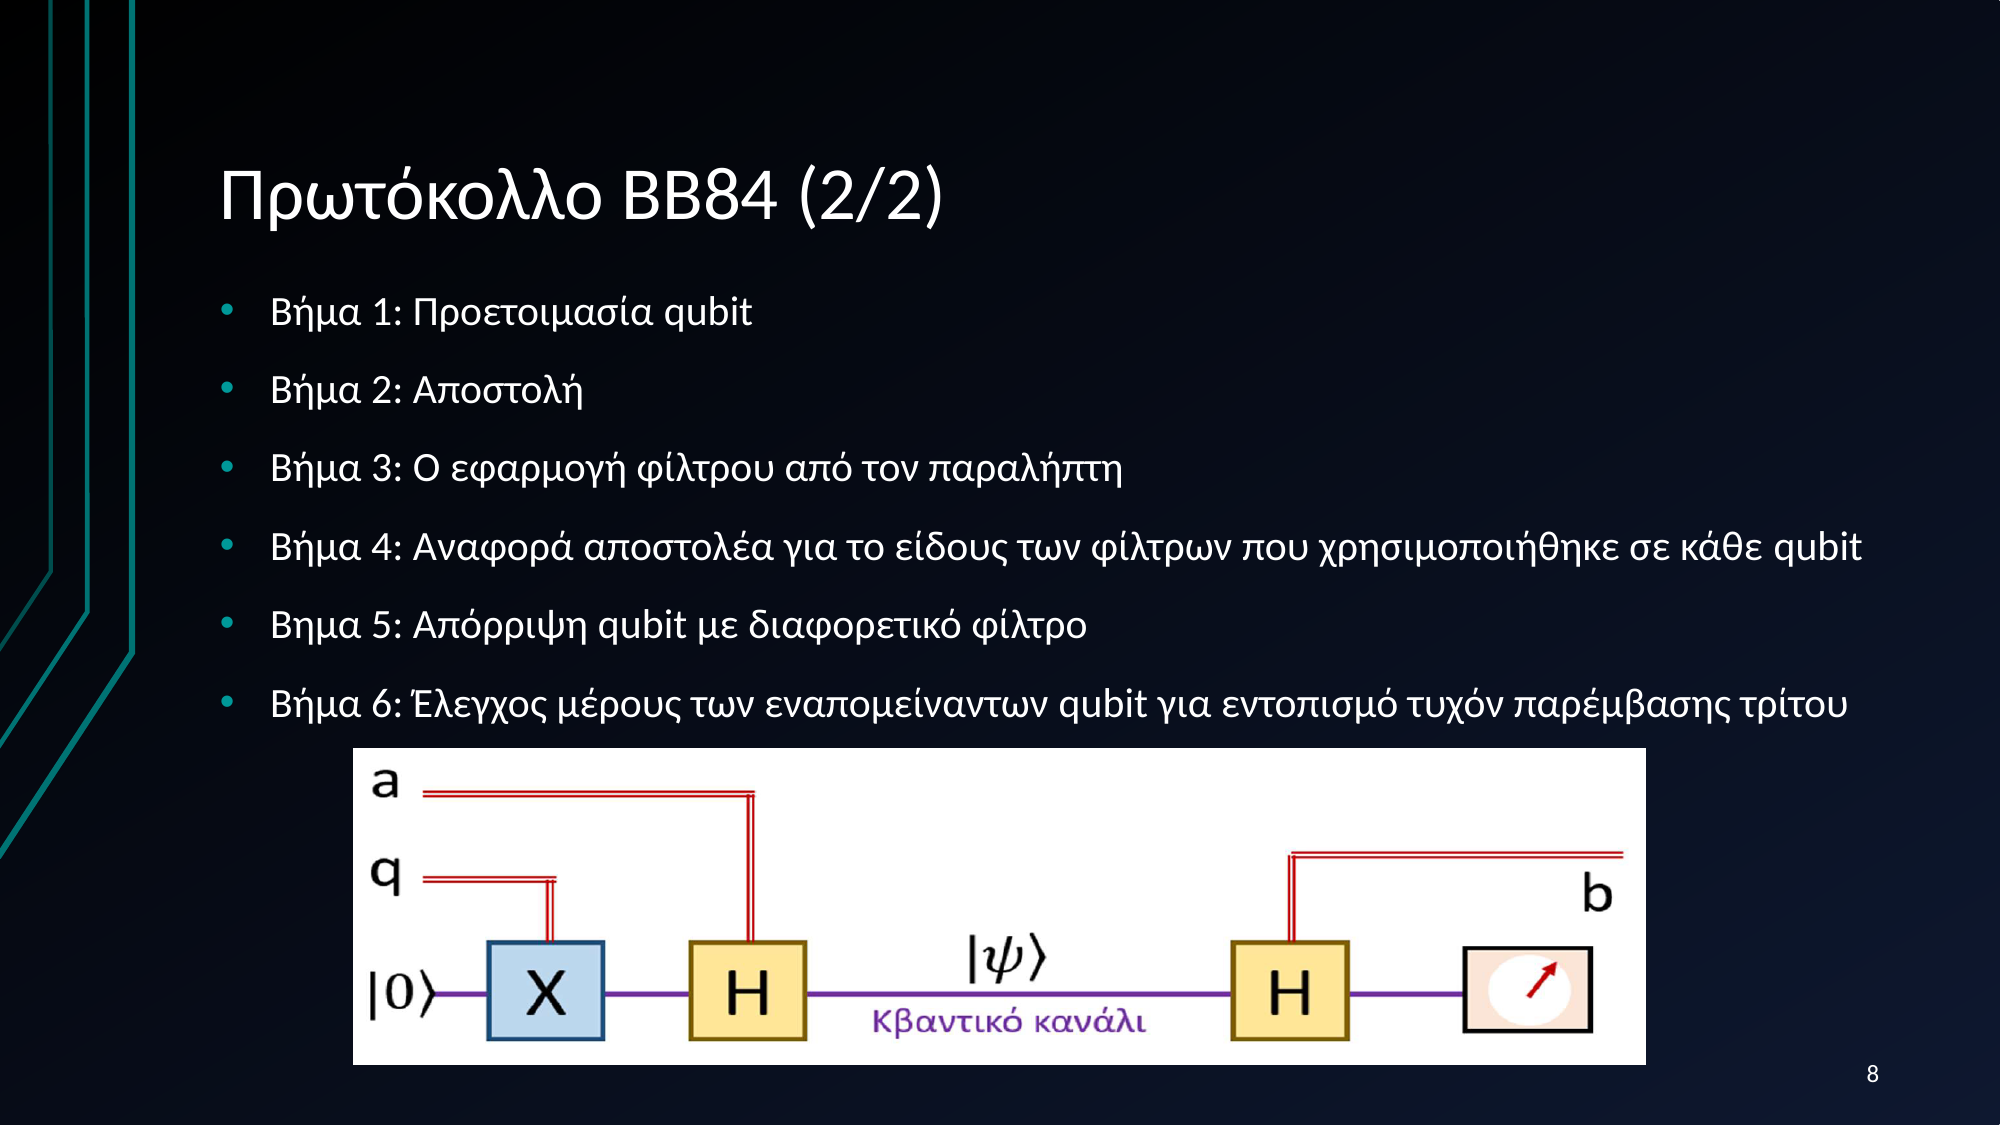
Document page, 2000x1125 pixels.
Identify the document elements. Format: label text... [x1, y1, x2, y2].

picture [353, 748, 1647, 1065]
title Πρωτόκολλο BB84 (2/2) [199, 45, 1900, 246]
list Βήμα 1: Προετοιμασία qubit Βήμα 2: Αποστολή Βήμα 3: Ο εφαρμογή φίλτρου από τον παραλήπτη Βήμα 4: Αναφορά αποστολέα για το είδους των φίλτρων που χρησιμοποιήθηκε σε κάθε qubit Βημα 5: Απόρριψη qubit με διαφορετικό φίλτρο Βήμα 6: Έλεγχος μέρους των εναπομείναντων qubit για εντοπισμό τυχόν παρέμβασης τρίτου [199, 279, 1900, 752]
slide_number 8 [1732, 1042, 1900, 1103]
